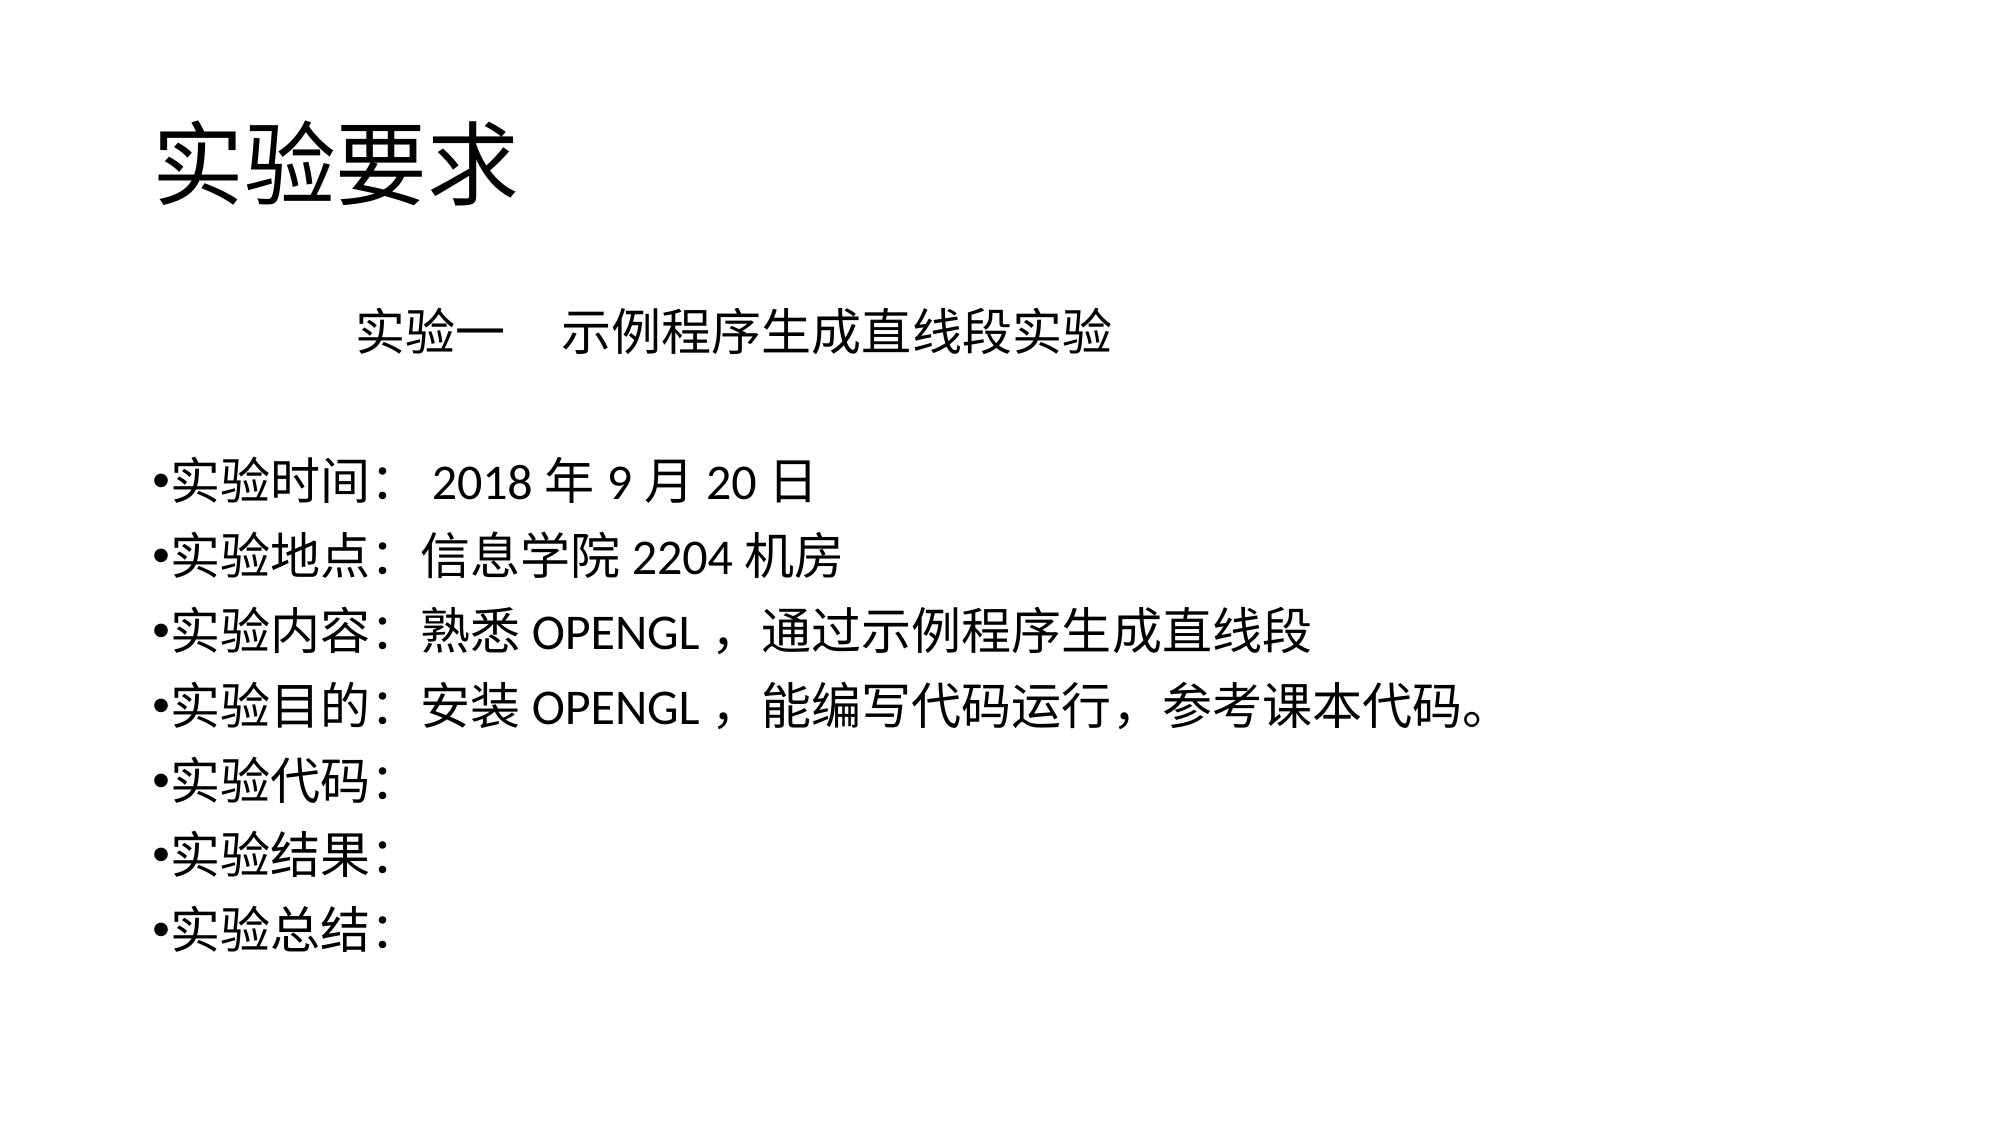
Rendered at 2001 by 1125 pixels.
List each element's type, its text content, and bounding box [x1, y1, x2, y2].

title 实验要求 [137, 59, 1863, 278]
list 实验一 示例程序生成直线段实验 实验时间：2018年9月20日 实验地点：信息学院2204机房 实验内容：熟悉OPENGL，通过示例程序生成直线段 实验目的：安装OPENGL，能编写代码运行，参考课本代码。 实验代码： 实验结果： 实验总结： [137, 299, 1863, 1014]
